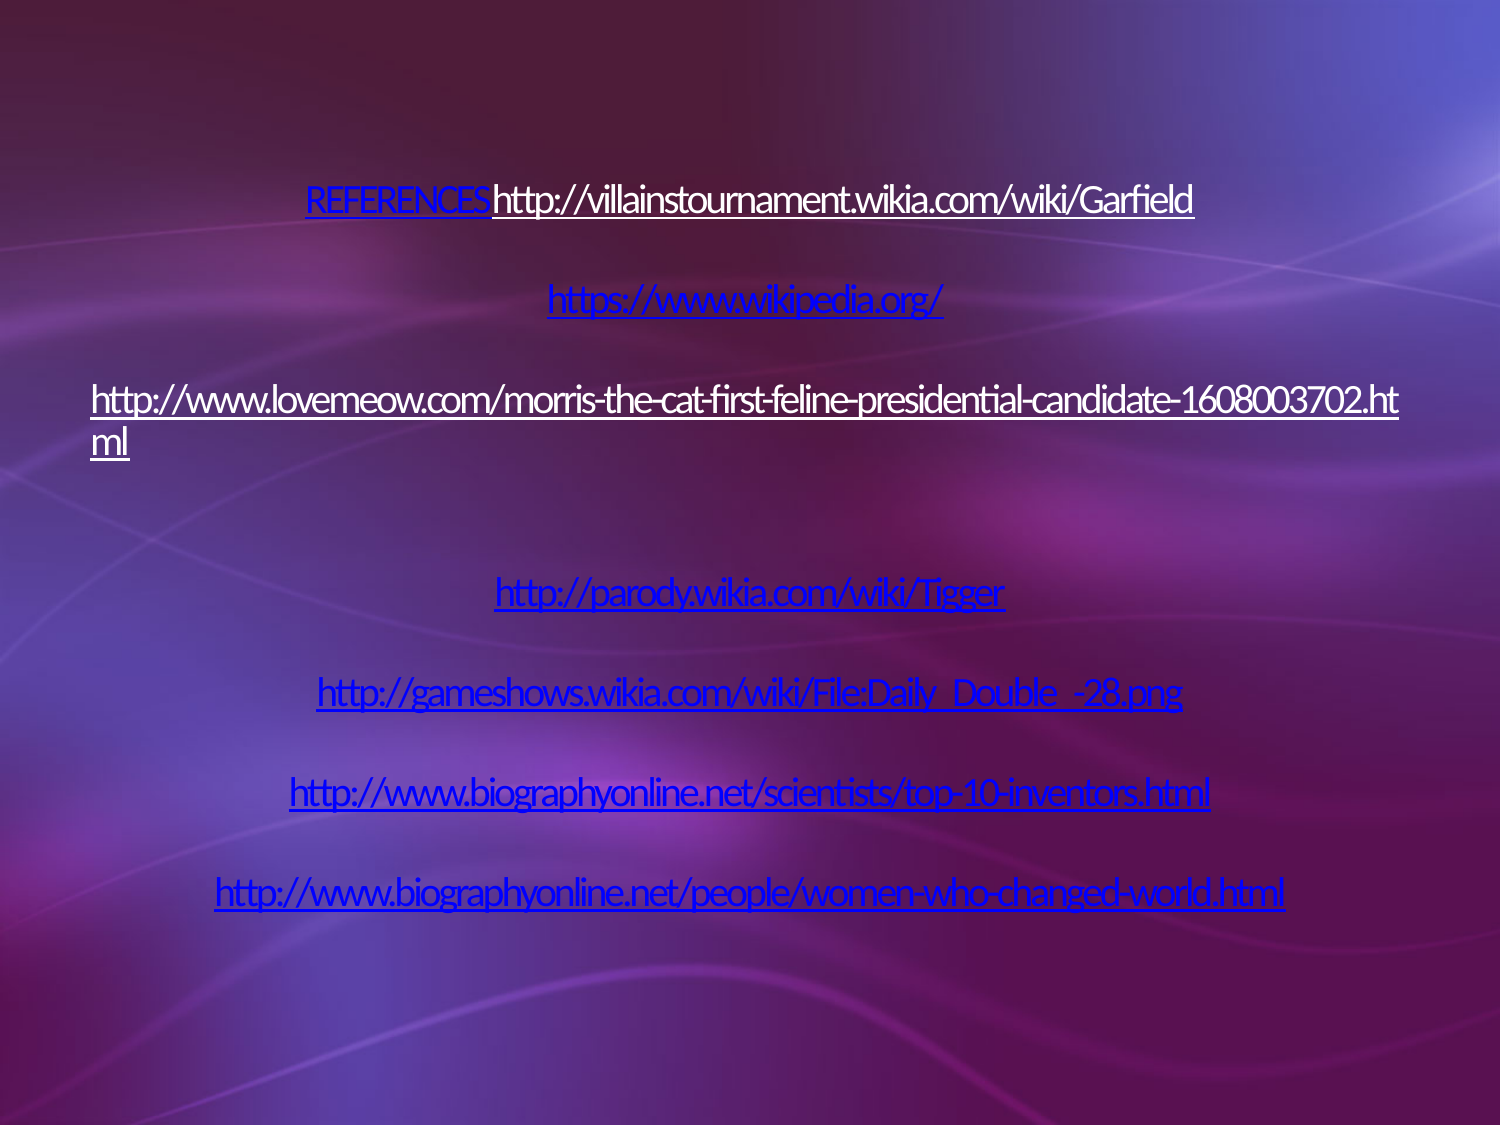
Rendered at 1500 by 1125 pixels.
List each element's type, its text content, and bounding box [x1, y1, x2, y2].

title REFERENCES http://villainstournament.wikia.com/wiki/Garfield https://www.wikipedia.org/ http://www.lovemeow.com/morris-the-cat-first-feline-presidential-candidate-1608003702.html http://parody.wikia.com/wiki/Tigger http://gameshows.wikia.com/wiki/File:Daily_Double_-28.png http://www.biographyonline.net/scientists/top-10-inventors.html http://www.biographyonline.net/people/women-who-changed-world.html [75, 45, 1425, 1100]
picture [0, 0, 1500, 1125]
